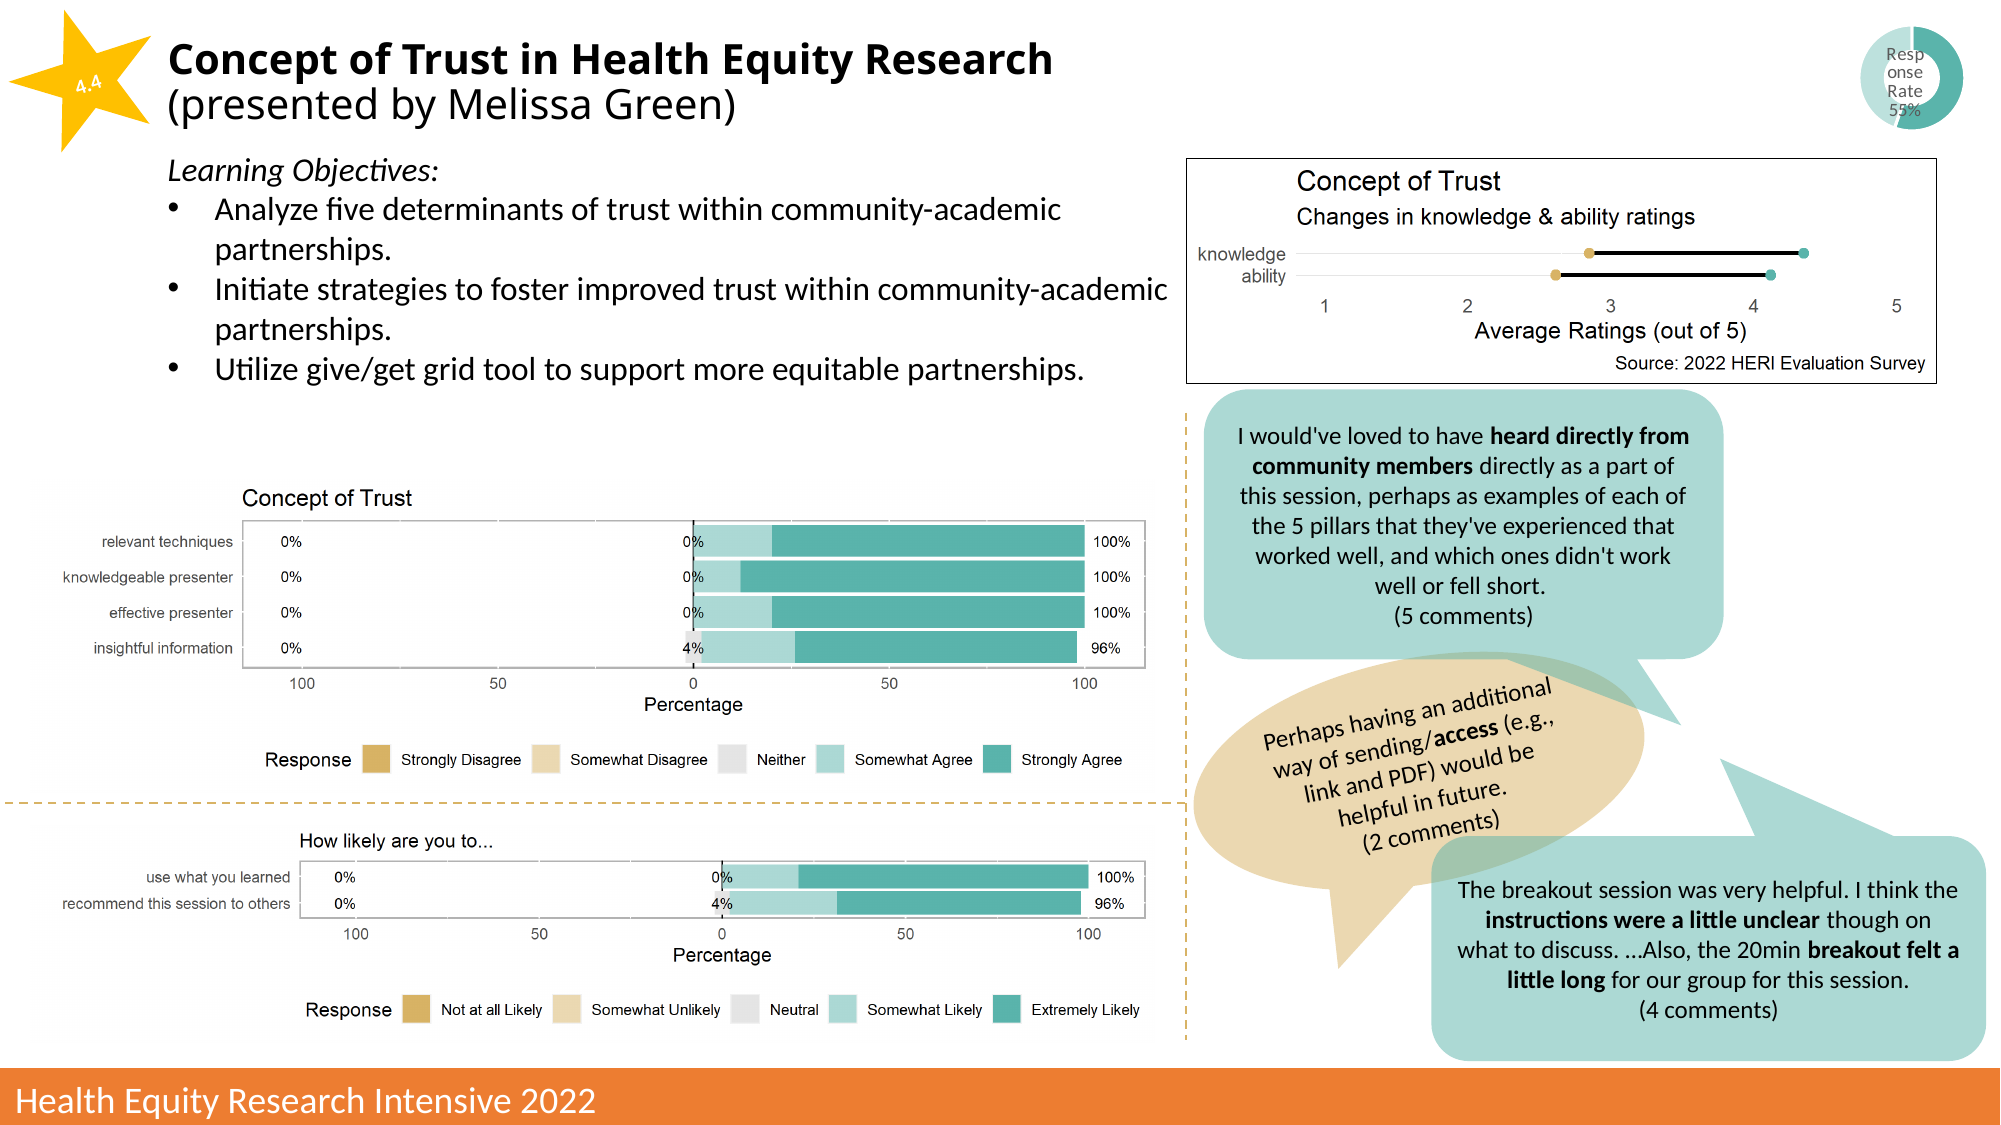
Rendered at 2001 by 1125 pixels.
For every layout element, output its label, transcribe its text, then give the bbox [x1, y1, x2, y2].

text_box I would've loved to have heard directly from community members directly as a part of this session, perhaps as examples of each of the 5 pillars that they've experienced that worked well, and which ones didn't work well or fell short. (5 comments) [1202, 388, 1725, 728]
text_box Learning Objectives: Analyze five determinants of trust within community-academic partnerships. Initiate strategies to foster improved trust within community-academic partnerships. Utilize give/get grid tool to support more equitable partnerships. [152, 140, 1187, 395]
text_box The breakout session was very helpful. I think the instructions were a little unclear though on what to discuss. …Also, the 20min breakout felt a little long for our group for this session. (4 comments) [1430, 756, 1988, 1063]
title Concept of Trust in Health Equity Research (presented by Melissa Green) [152, 15, 1896, 153]
picture [29, 824, 1155, 1043]
text_box 4.4 [5, 6, 155, 156]
chart [1783, 0, 2000, 141]
picture [29, 479, 1155, 793]
picture [1186, 158, 1937, 384]
text_box Health Equity Research Intensive 2022 [0, 1068, 2000, 1125]
text_box Perhaps having an additional way of sending/access (e.g., link and PDF) would be helpful in future. (2 comments) [1192, 661, 1646, 972]
